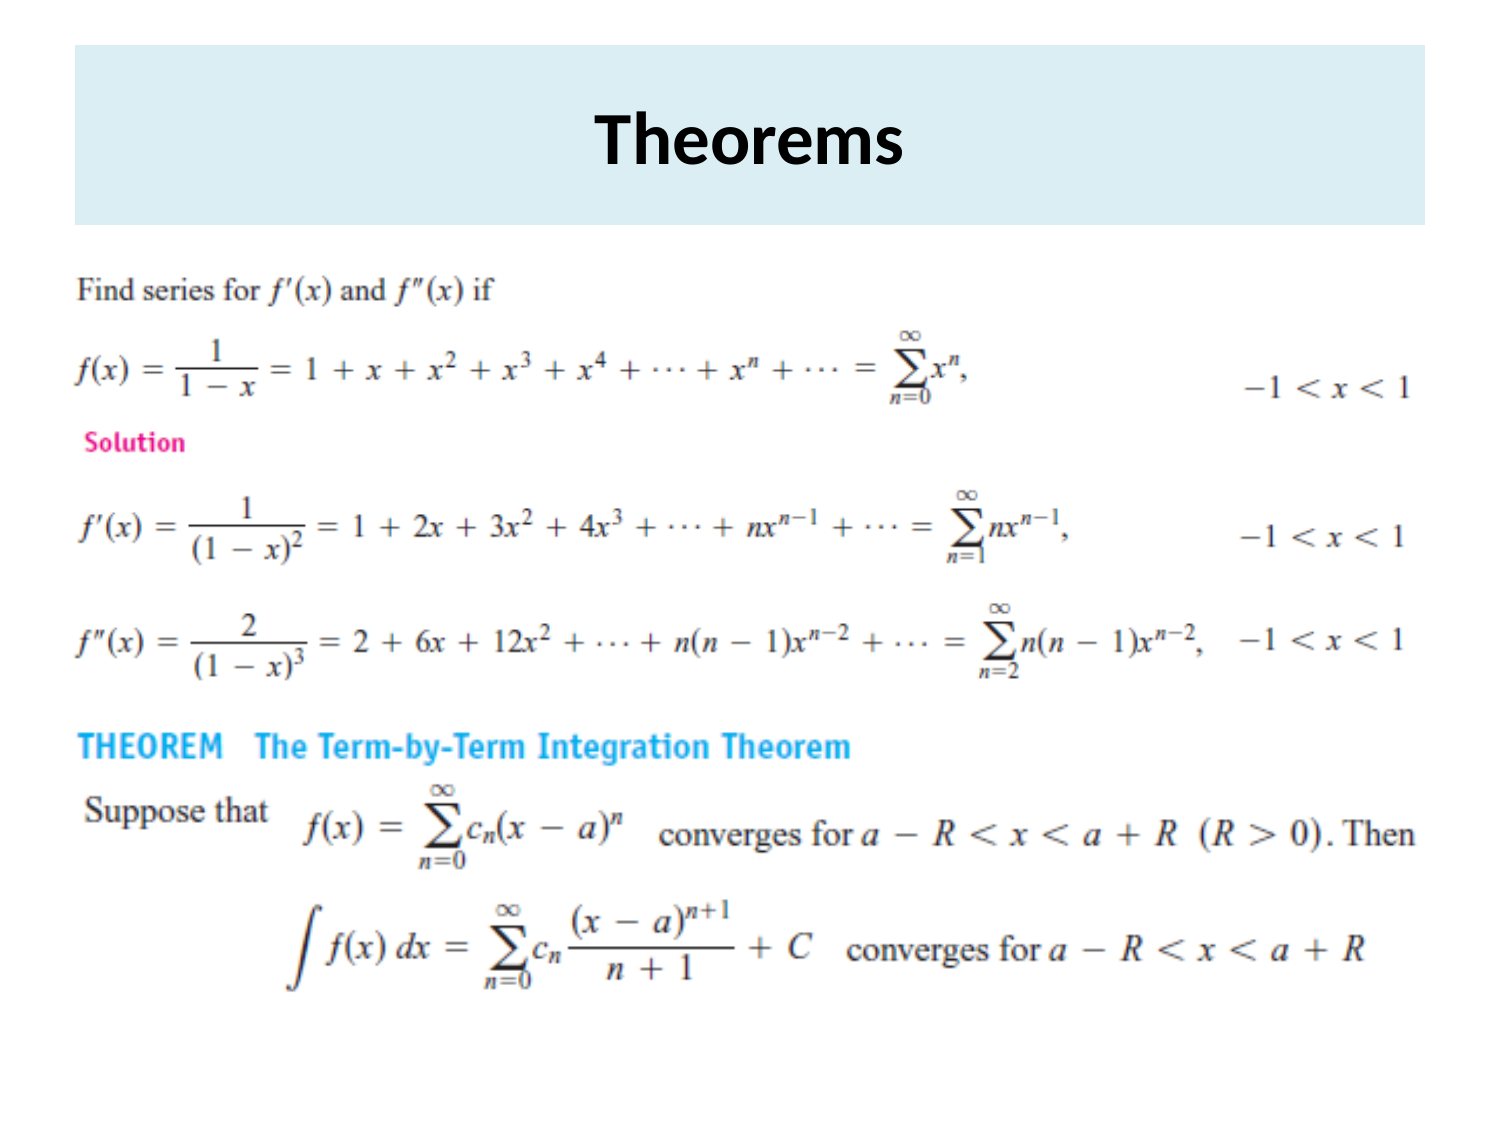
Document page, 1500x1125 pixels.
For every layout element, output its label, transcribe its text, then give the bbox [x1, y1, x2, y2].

picture [62, 262, 1435, 703]
picture [62, 724, 1453, 1026]
title Theorems [75, 45, 1425, 225]
